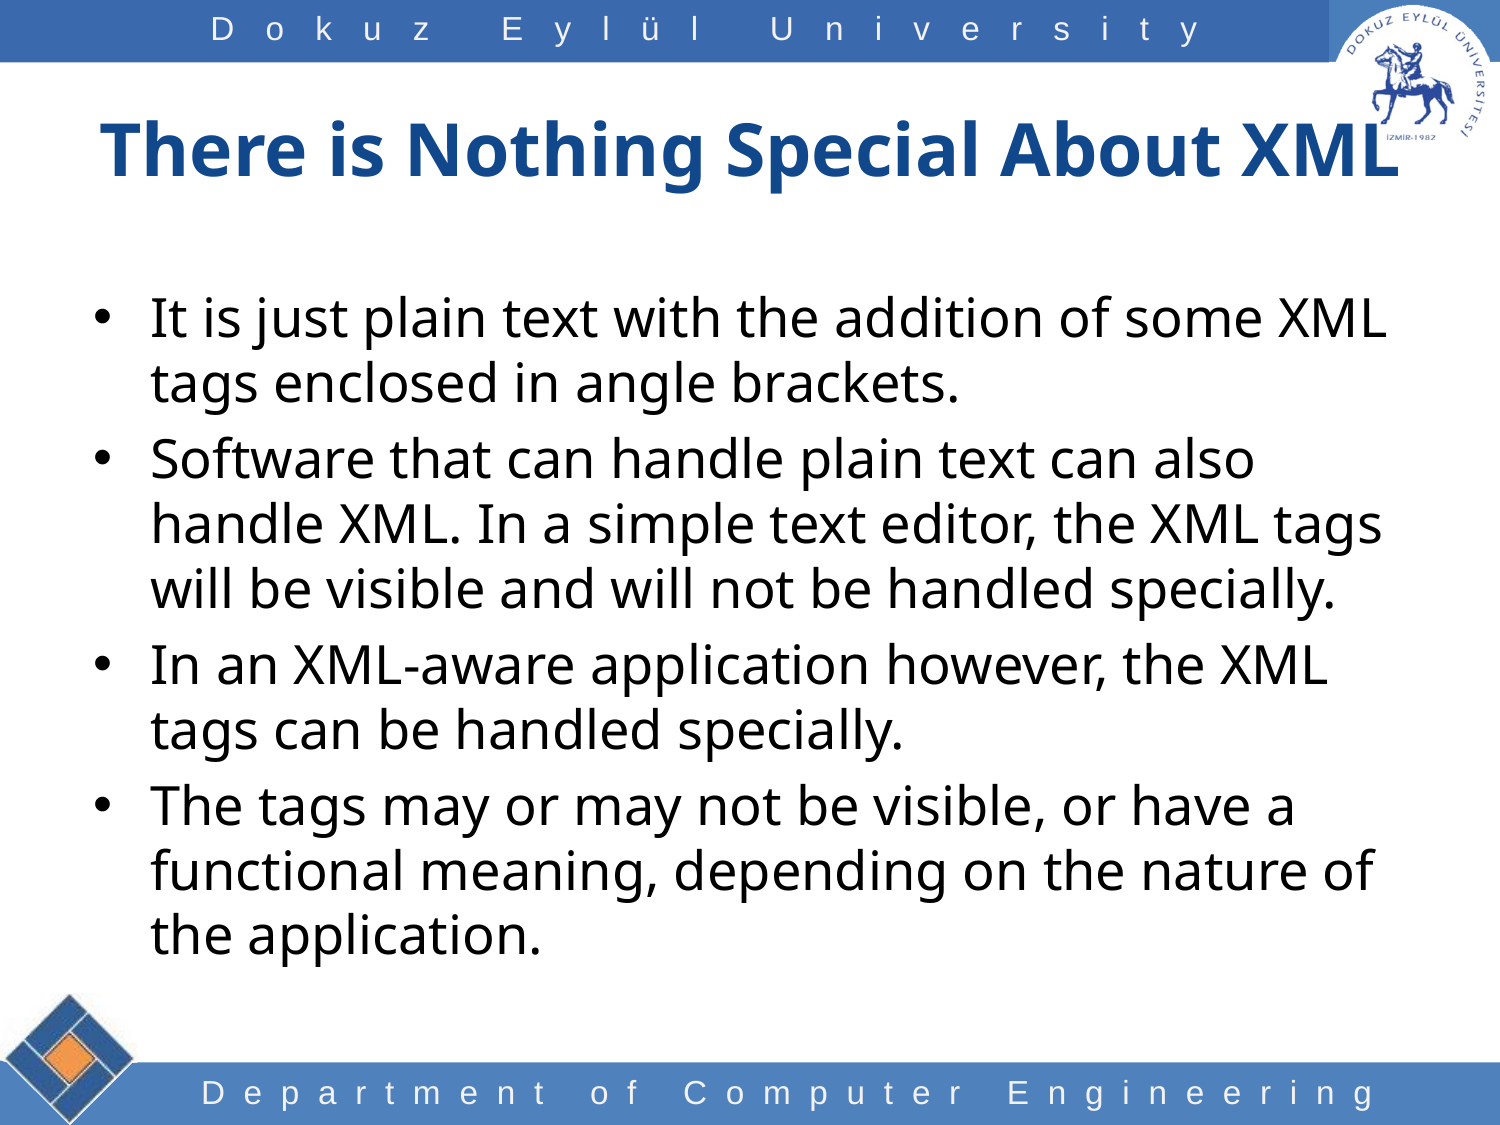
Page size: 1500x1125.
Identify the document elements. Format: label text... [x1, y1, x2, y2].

title There is Nothing Special About XML [75, 60, 1425, 233]
picture [1329, 0, 1500, 149]
picture [0, 993, 138, 1124]
list It is just plain text with the addition of some XML tags enclosed in angle brackets. Software that can handle plain text can also handle XML. In a simple text editor, the XML tags will be visible and will not be handled specially. In an XML-aware application however, the XML tags can be handled specially. The tags may or may not be visible, or have a functional meaning, depending on the nature of the application. [78, 276, 1429, 1045]
